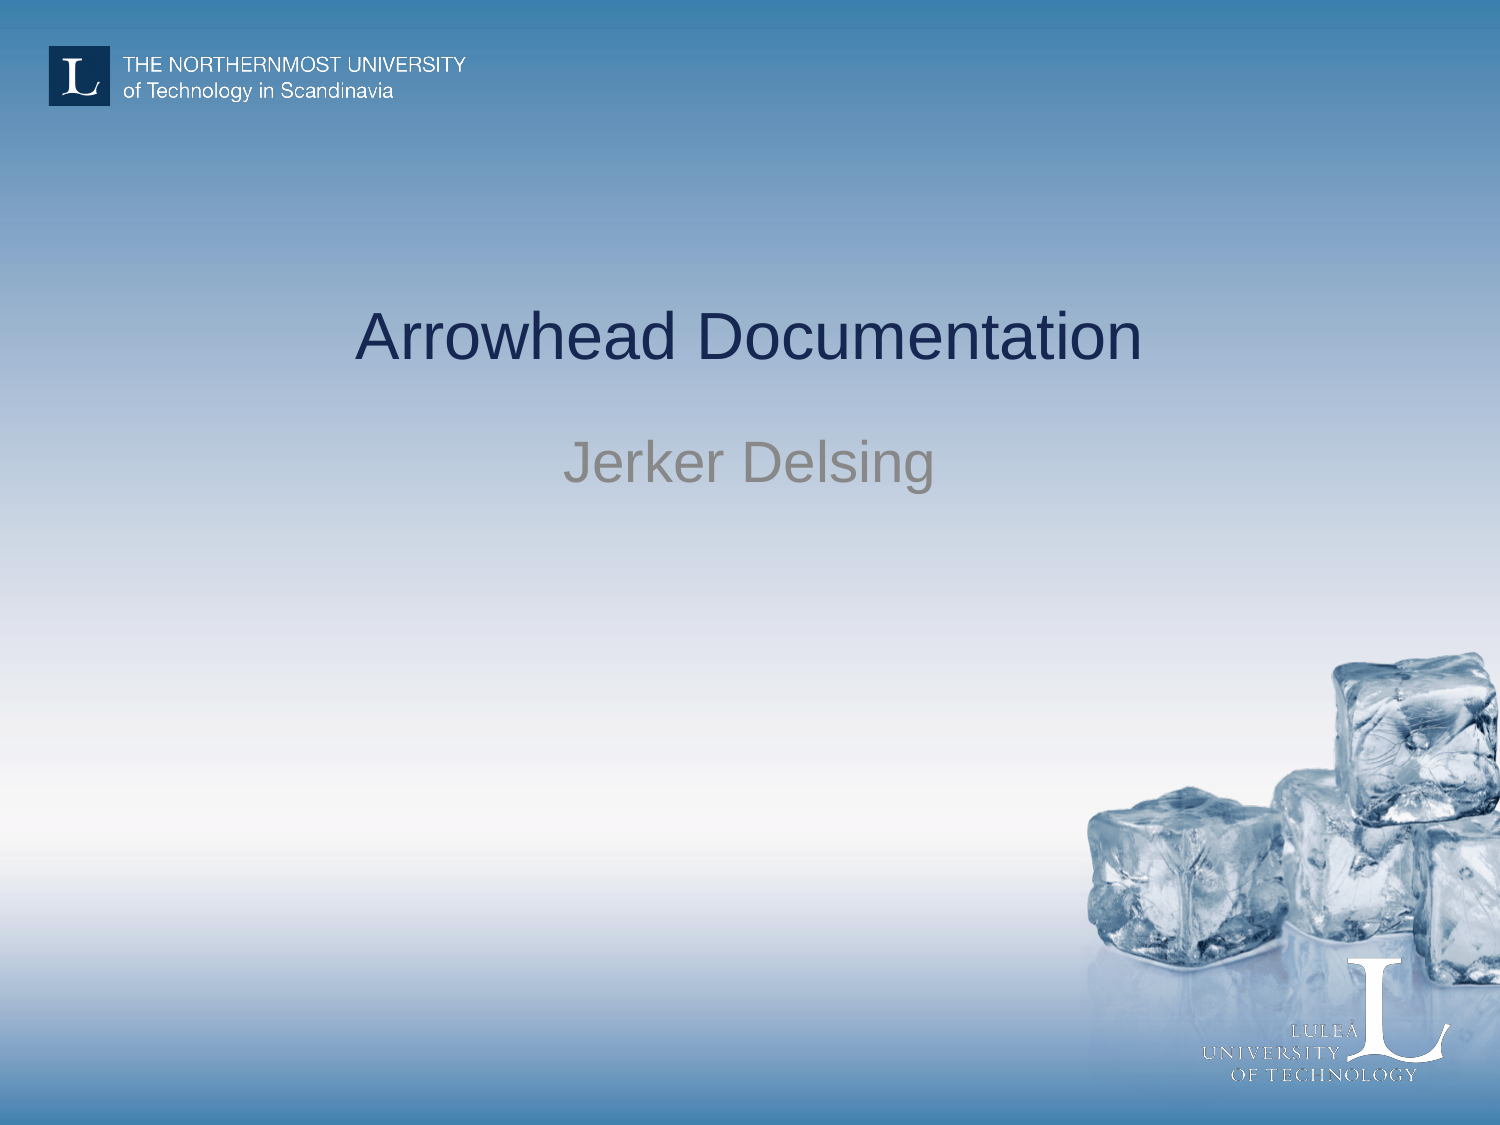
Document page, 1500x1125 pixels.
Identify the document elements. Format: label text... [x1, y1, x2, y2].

title Arrowhead Documentation [111, 248, 1388, 418]
picture [0, 0, 1500, 1125]
subtitle Jerker Delsing [224, 416, 1276, 986]
